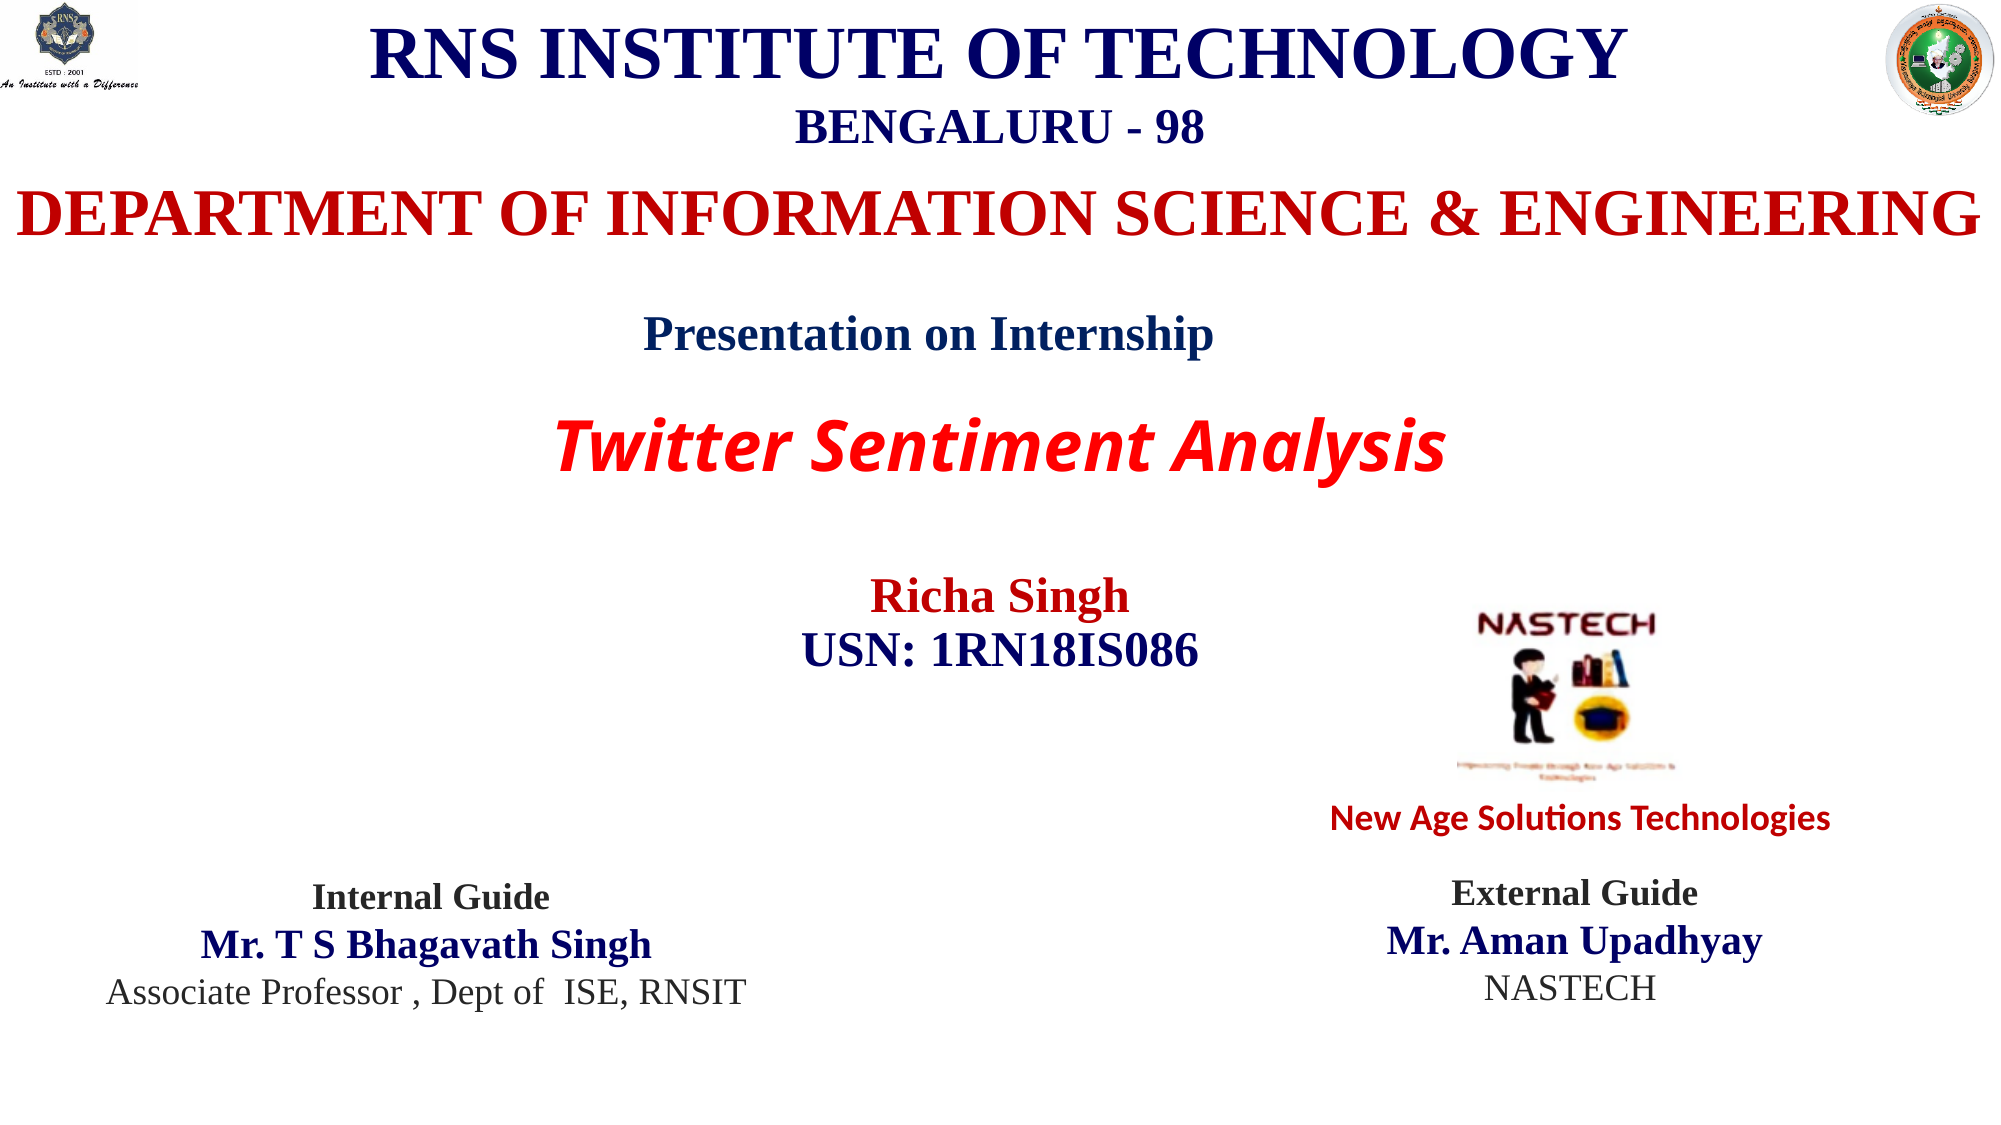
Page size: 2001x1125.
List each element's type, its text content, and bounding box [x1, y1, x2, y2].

text_box RNS INSTITUTE OF TECHNOLOGY BENGALURU - 98 [0, 0, 2000, 161]
text_box External Guide Mr. Aman Upadhyay NASTECH [1154, 860, 1996, 1015]
text_box Internal Guide Mr. T S Bhagavath Singh Associate Professor , Dept of ISE, RNSIT [5, 864, 848, 1020]
text_box DEPARTMENT OF INFORMATION SCIENCE & ENGINEERING [0, 161, 2000, 257]
text_box New Age Solutions Technologies [1275, 785, 1886, 846]
subtitle Richa Singh USN: 1RN18IS086 [634, 562, 1366, 698]
title Twitter Sentiment Analysis [0, 368, 2000, 580]
picture [1457, 595, 1683, 792]
text_box Presentation on Internship [373, 292, 1485, 368]
